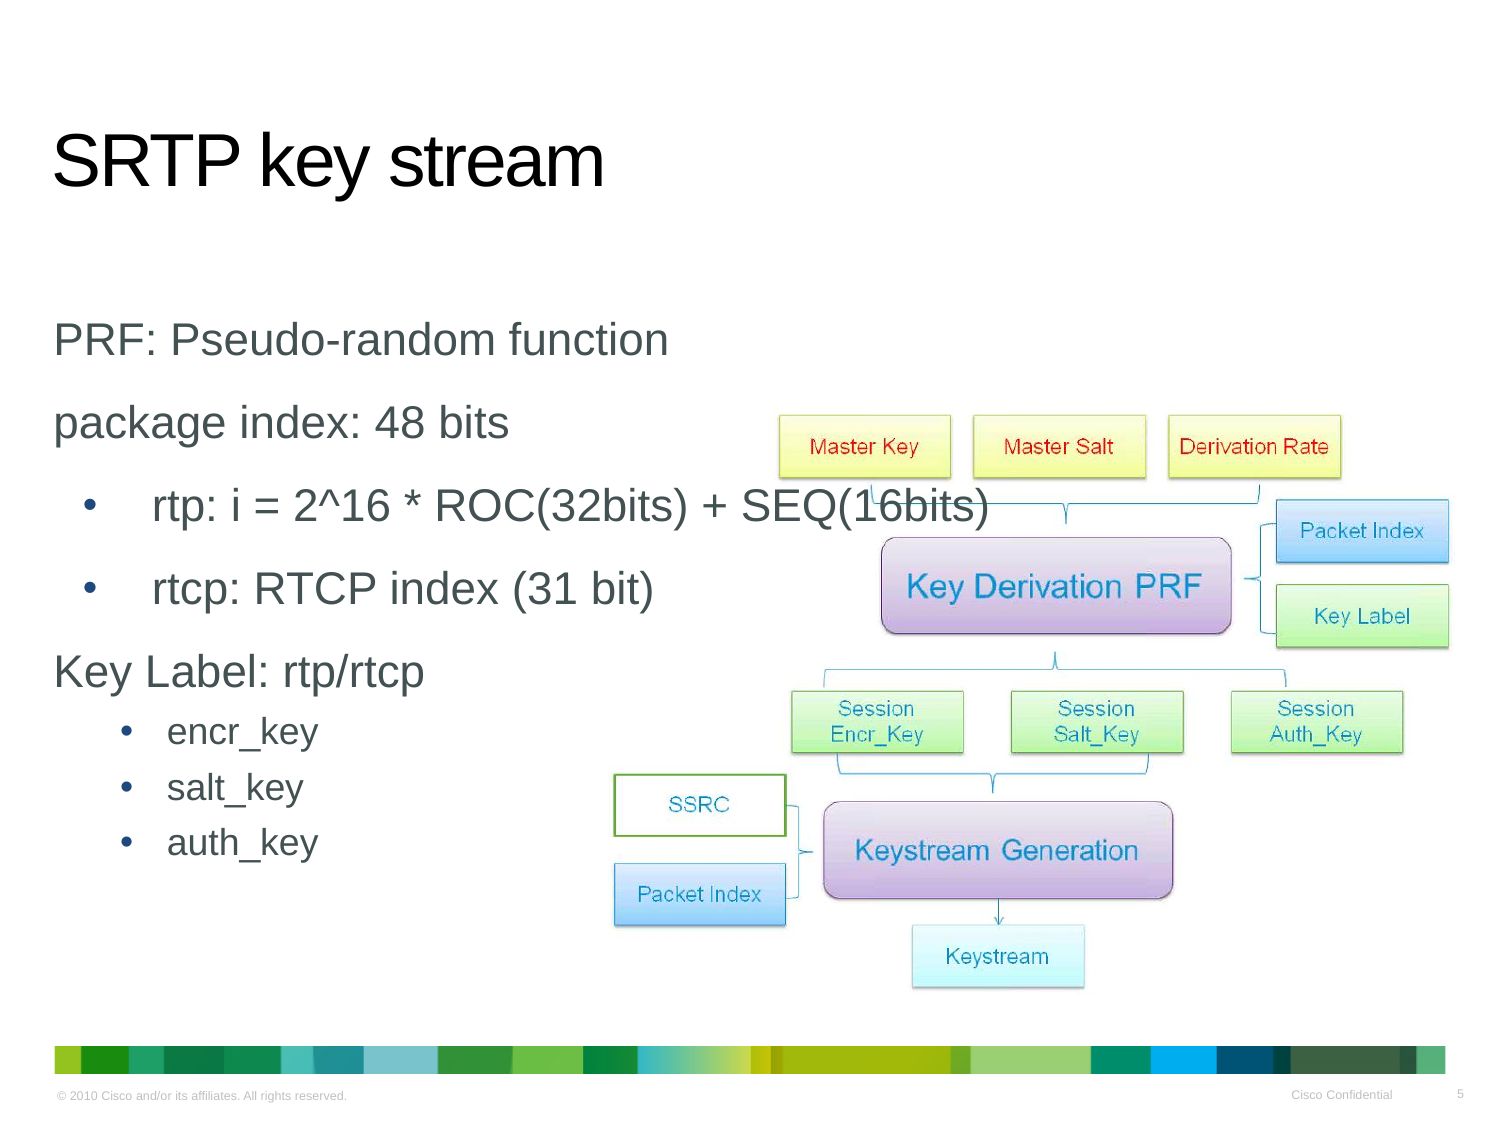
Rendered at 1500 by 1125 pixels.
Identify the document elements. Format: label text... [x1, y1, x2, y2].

list PRF: Pseudo-random function package index: 48 bits rtp: i = 2^16 * ROC(32bits) + SEQ(16bits) rtcp: RTCP index (31 bit) Key Label: rtp/rtcp encr_key salt_key auth_key [38, 220, 1443, 1035]
title SRTP key stream [37, 70, 1446, 209]
picture [54, 1046, 1150, 1074]
picture [608, 406, 1458, 995]
picture [1274, 1046, 1446, 1074]
